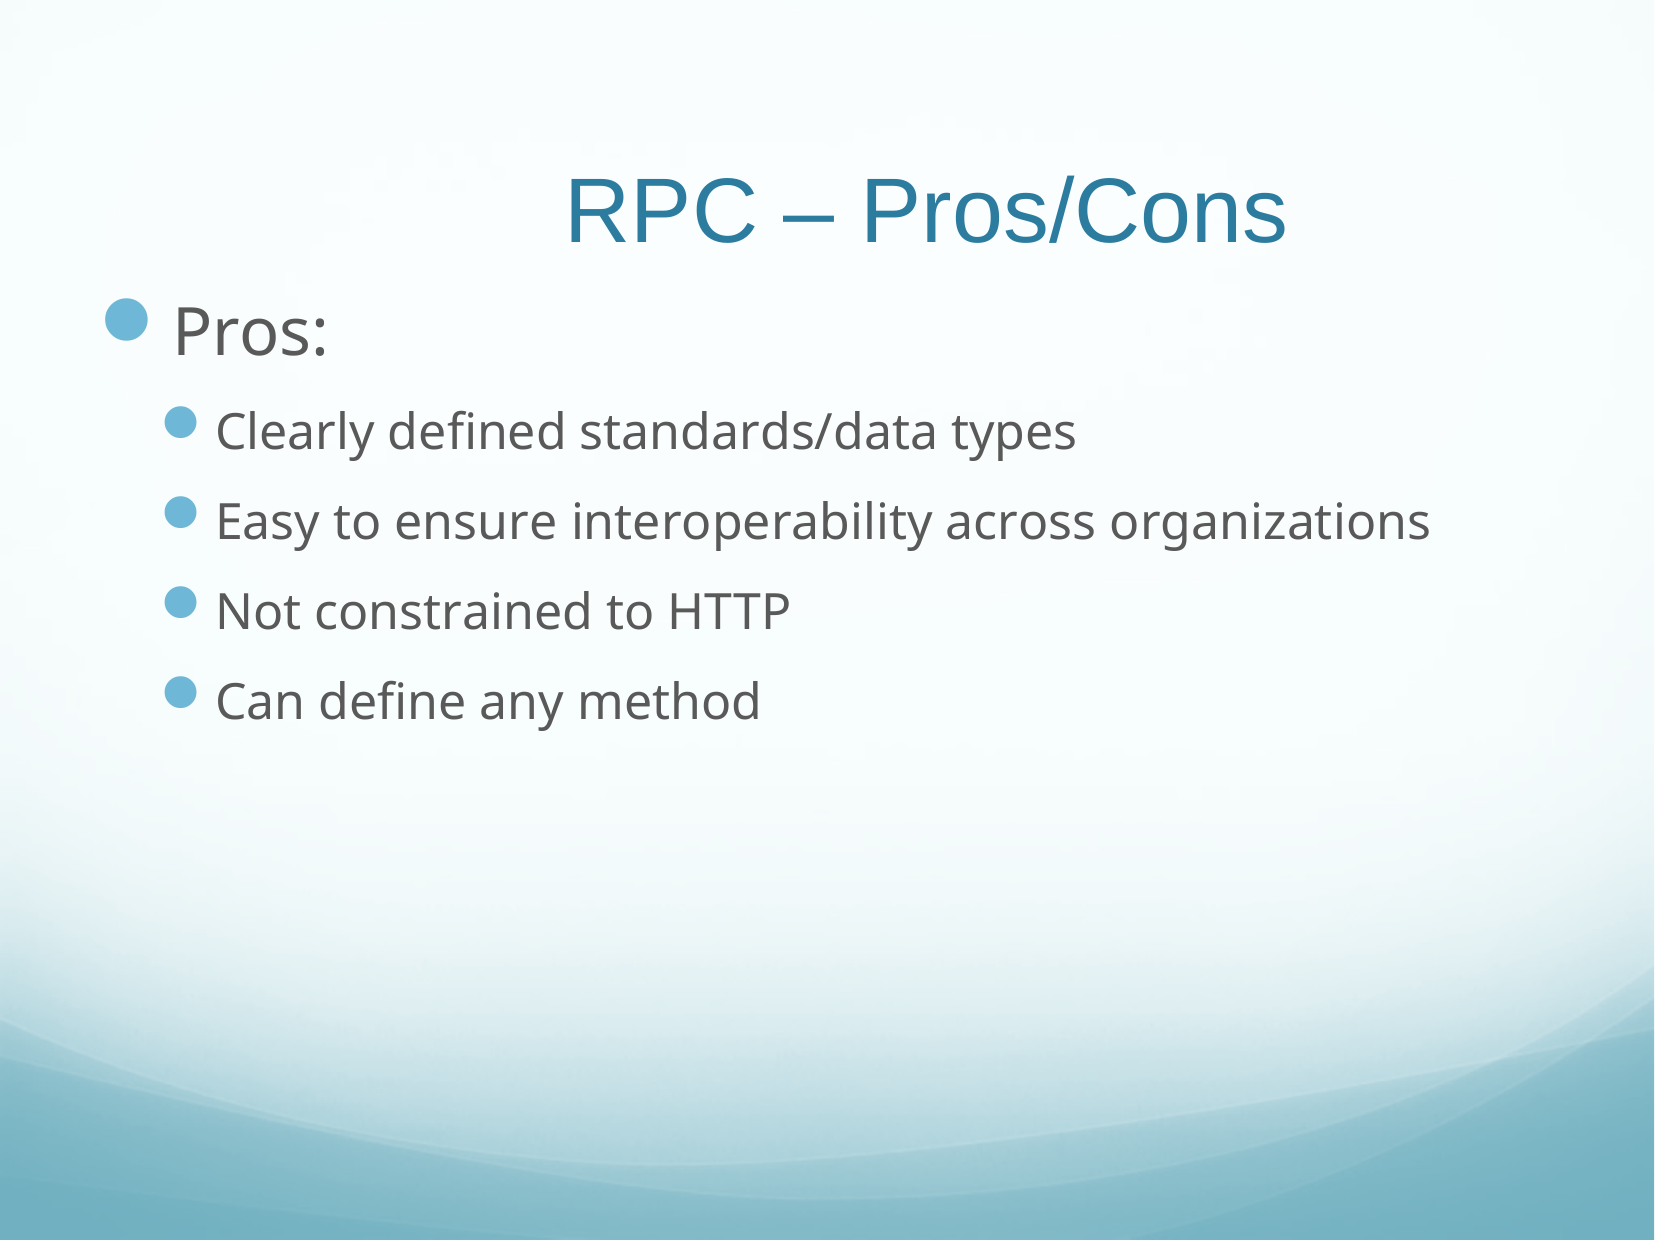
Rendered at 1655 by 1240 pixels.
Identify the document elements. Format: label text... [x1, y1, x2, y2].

list Pros: Clearly defined standards/data types Easy to ensure interoperability across organizations Not constrained to HTTP Can define any method [99, 289, 1555, 1075]
title RPC – Pros/Cons [99, 19, 1555, 262]
